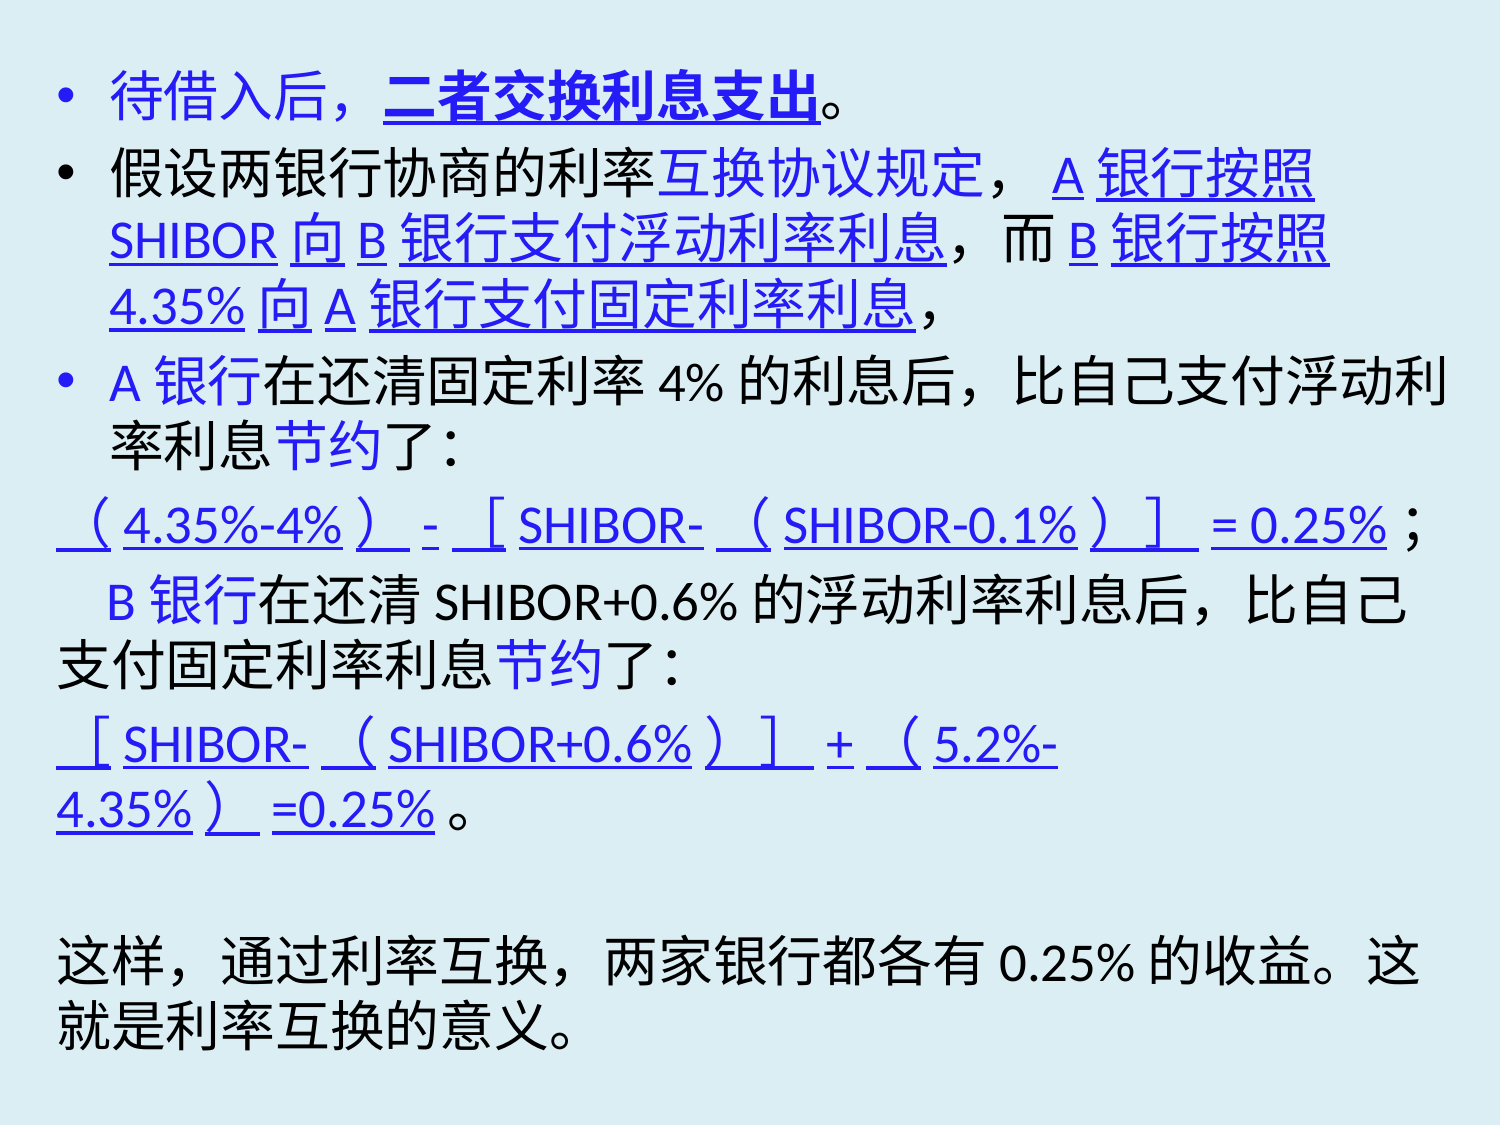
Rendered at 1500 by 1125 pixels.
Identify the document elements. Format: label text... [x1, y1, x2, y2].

list 待借入后，二者交换利息支出。 假设两银行协商的利率互换协议规定，A银行按照SHIBOR向B银行支付浮动利率利息，而B银行按照4.35%向A银行支付固定利率利息， A银行在还清固定利率4%的利息后，比自己支付浮动利率利息节约了： （4.35%-4%）-［SHIBOR-（SHIBOR-0.1%）］= 0.25%； B银行在还清SHIBOR+0.6%的浮动利率利息后，比自己支付固定利率利息节约了： ［SHIBOR-（SHIBOR+0.6%）］+（5.2%-4.35%）=0.25%。 这样，通过利率互换，两家银行都各有0.25%的收益。这就是利率互换的意义。 [41, 54, 1471, 1083]
